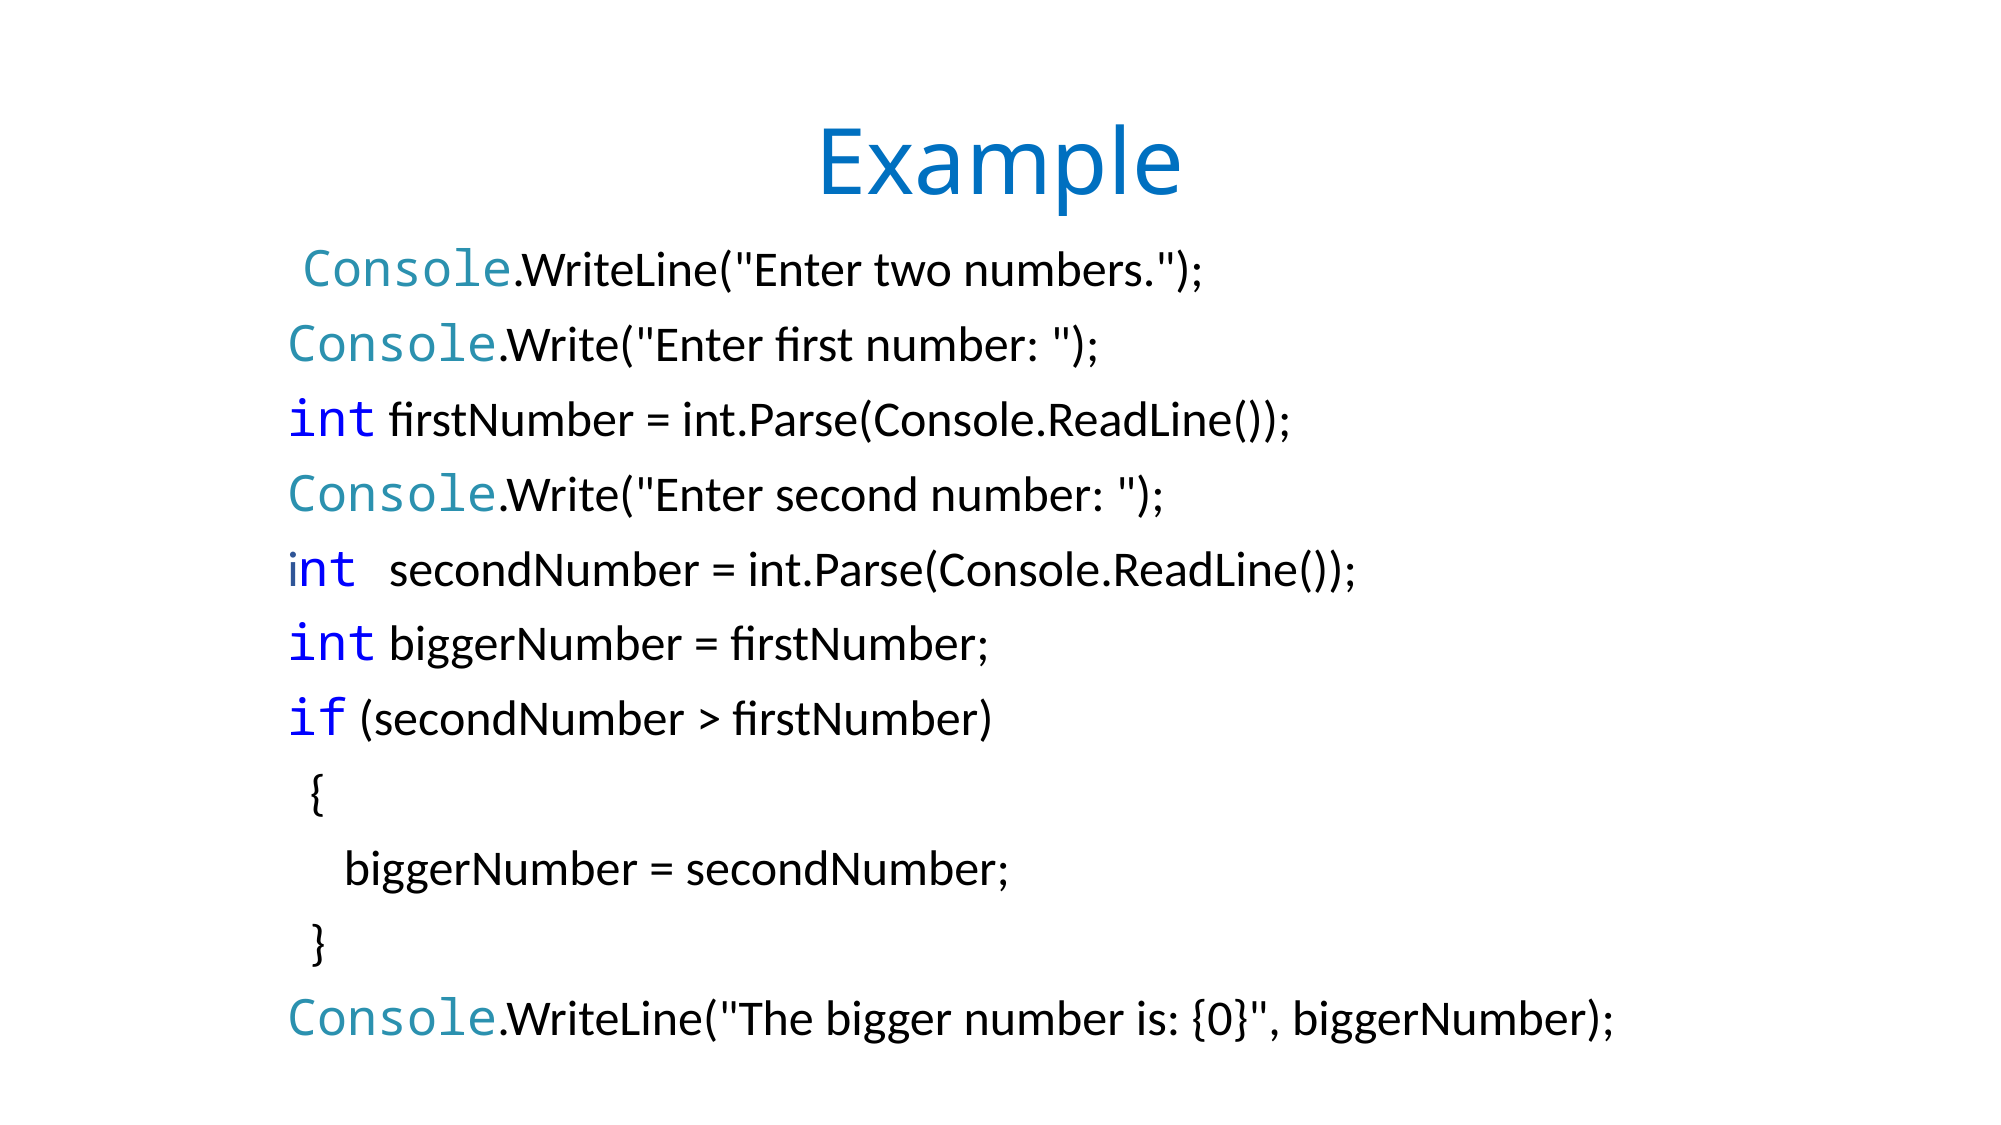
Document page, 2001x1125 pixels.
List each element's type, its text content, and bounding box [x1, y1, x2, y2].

list Console.WriteLine("Enter two numbers."); Console.Write("Enter first number: "); int firstNumber = int.Parse(Console.ReadLine()); Console.Write("Enter second number: "); int secondNumber = int.Parse(Console.ReadLine()); int biggerNumber = firstNumber; if (secondNumber > firstNumber) { biggerNumber = secondNumber; } Console.WriteLine("The bigger number is: {0}", biggerNumber); [137, 236, 1917, 1077]
title Example [137, 76, 1863, 236]
